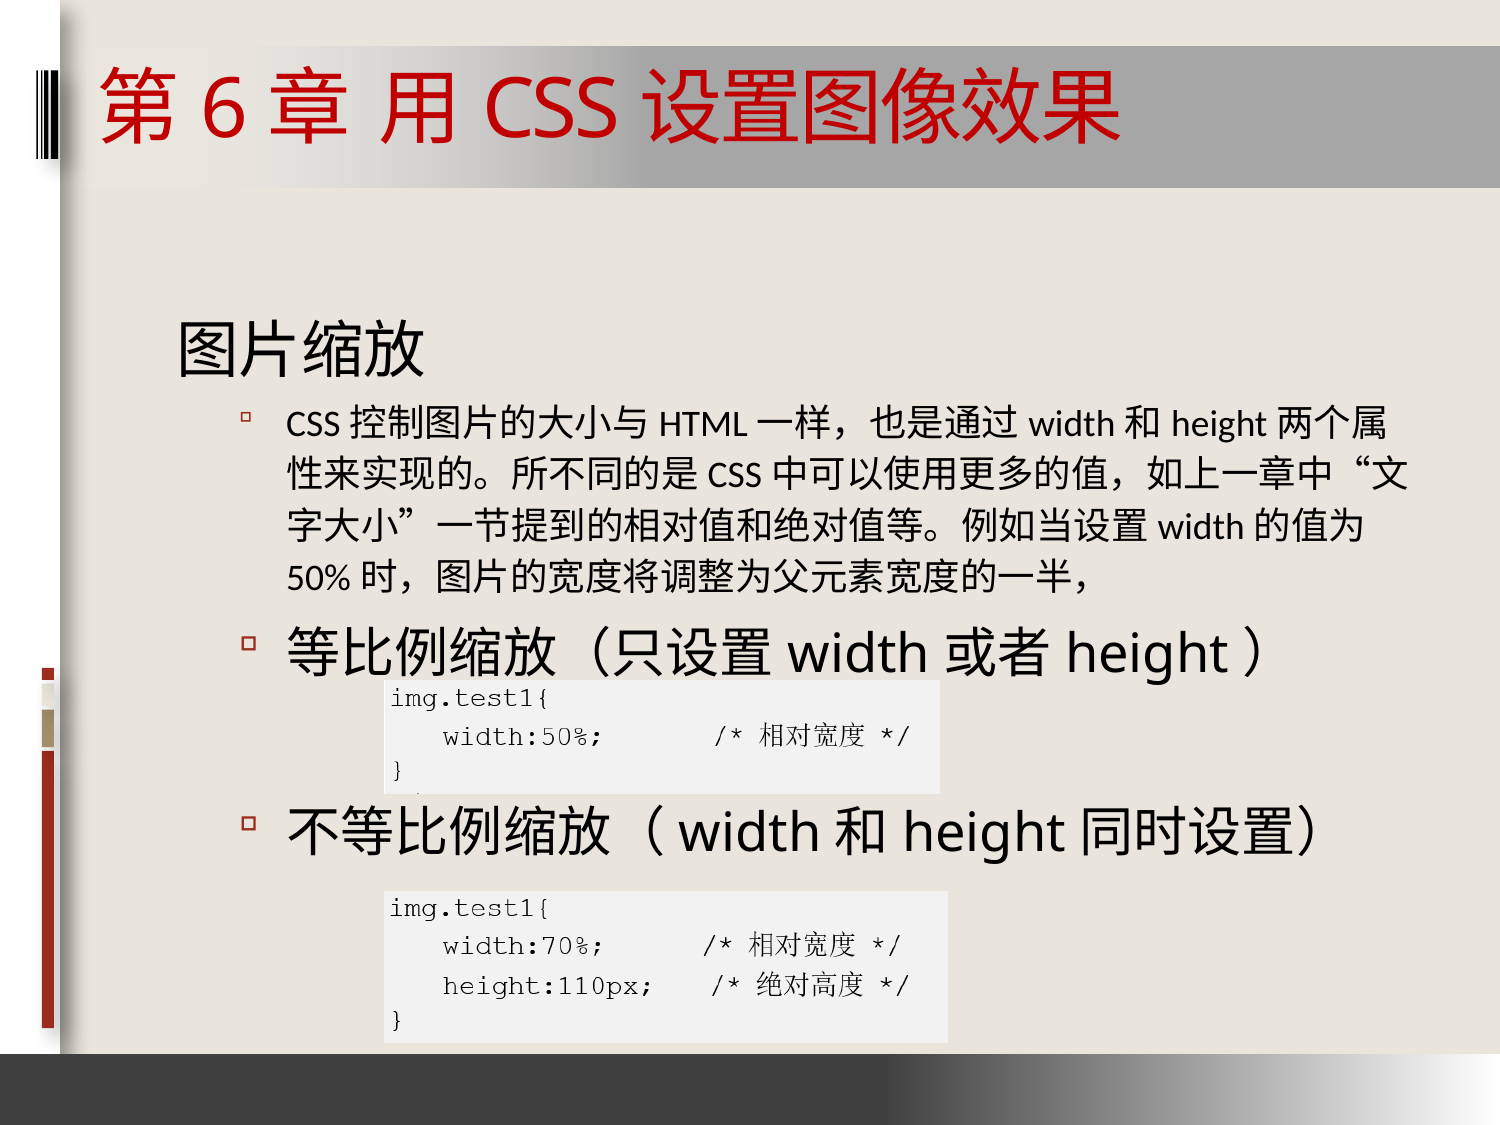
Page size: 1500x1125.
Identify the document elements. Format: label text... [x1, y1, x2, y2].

list 图片缩放 CSS控制图片的大小与HTML一样，也是通过width和height两个属性来实现的。所不同的是CSS中可以使用更多的值，如上一章中“文字大小”一节提到的相对值和绝对值等。例如当设置width的值为50%时，图片的宽度将调整为父元素宽度的一半， 等比例缩放（只设置width或者height） 不等比例缩放（width和height同时设置） [150, 292, 1425, 1043]
title 第6章 用CSS设置图像效果 [82, 46, 1357, 163]
picture [384, 680, 940, 794]
picture [384, 891, 948, 1043]
